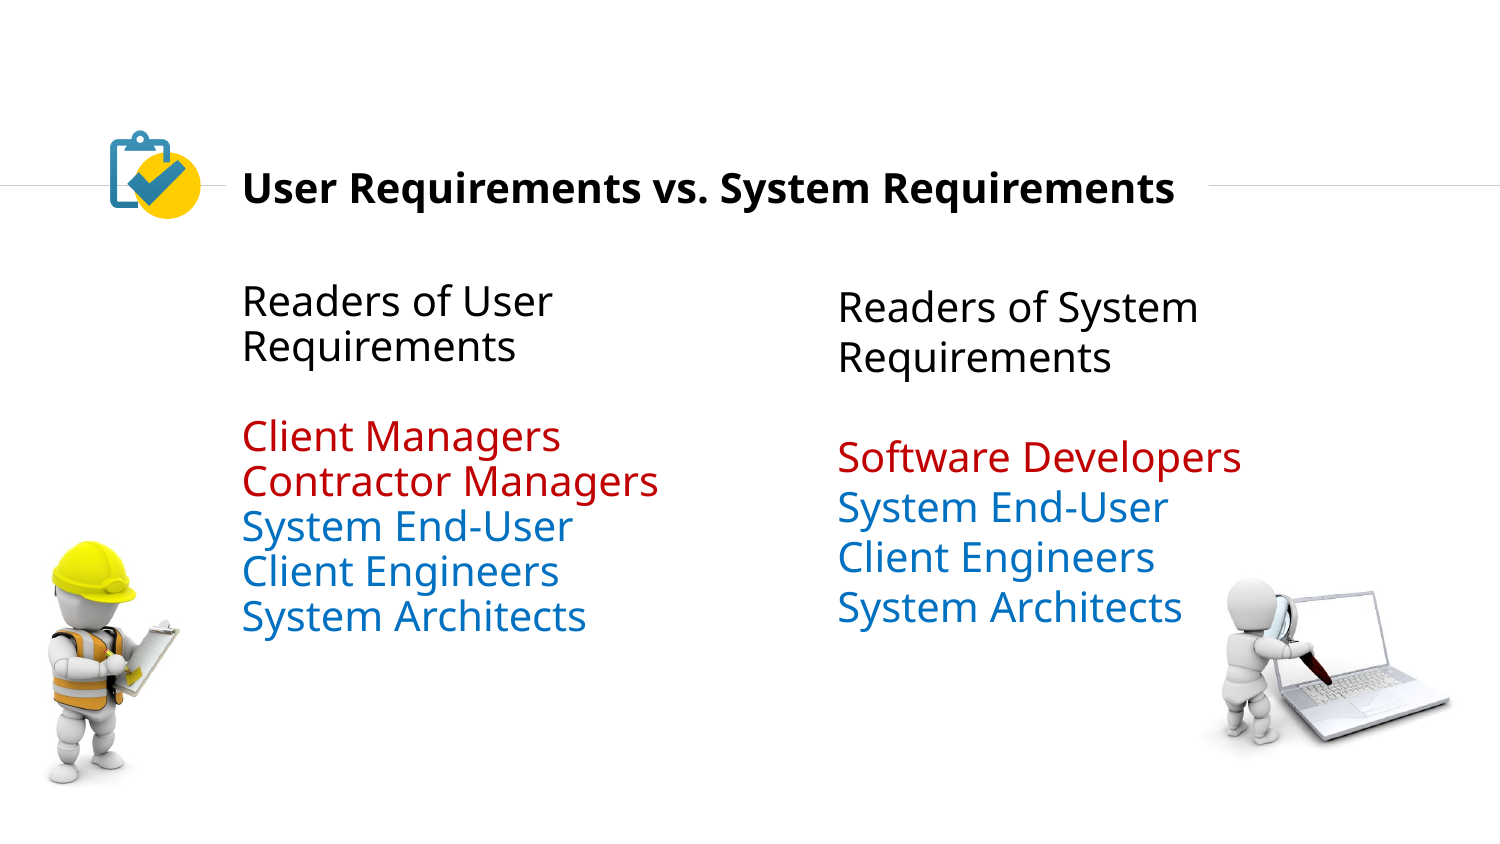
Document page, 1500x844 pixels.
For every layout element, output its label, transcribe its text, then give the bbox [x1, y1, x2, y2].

picture [109, 130, 187, 208]
picture [1195, 570, 1463, 761]
list Readers of User Requirements Client Managers Contractor Managers System End-User Client Engineers System Architects [226, 265, 789, 796]
list Readers of System Requirements Software Developers System End-User Client Engineers System Architects [822, 265, 1447, 796]
title User Requirements vs. System Requirements [226, 151, 1209, 223]
picture [29, 537, 187, 793]
